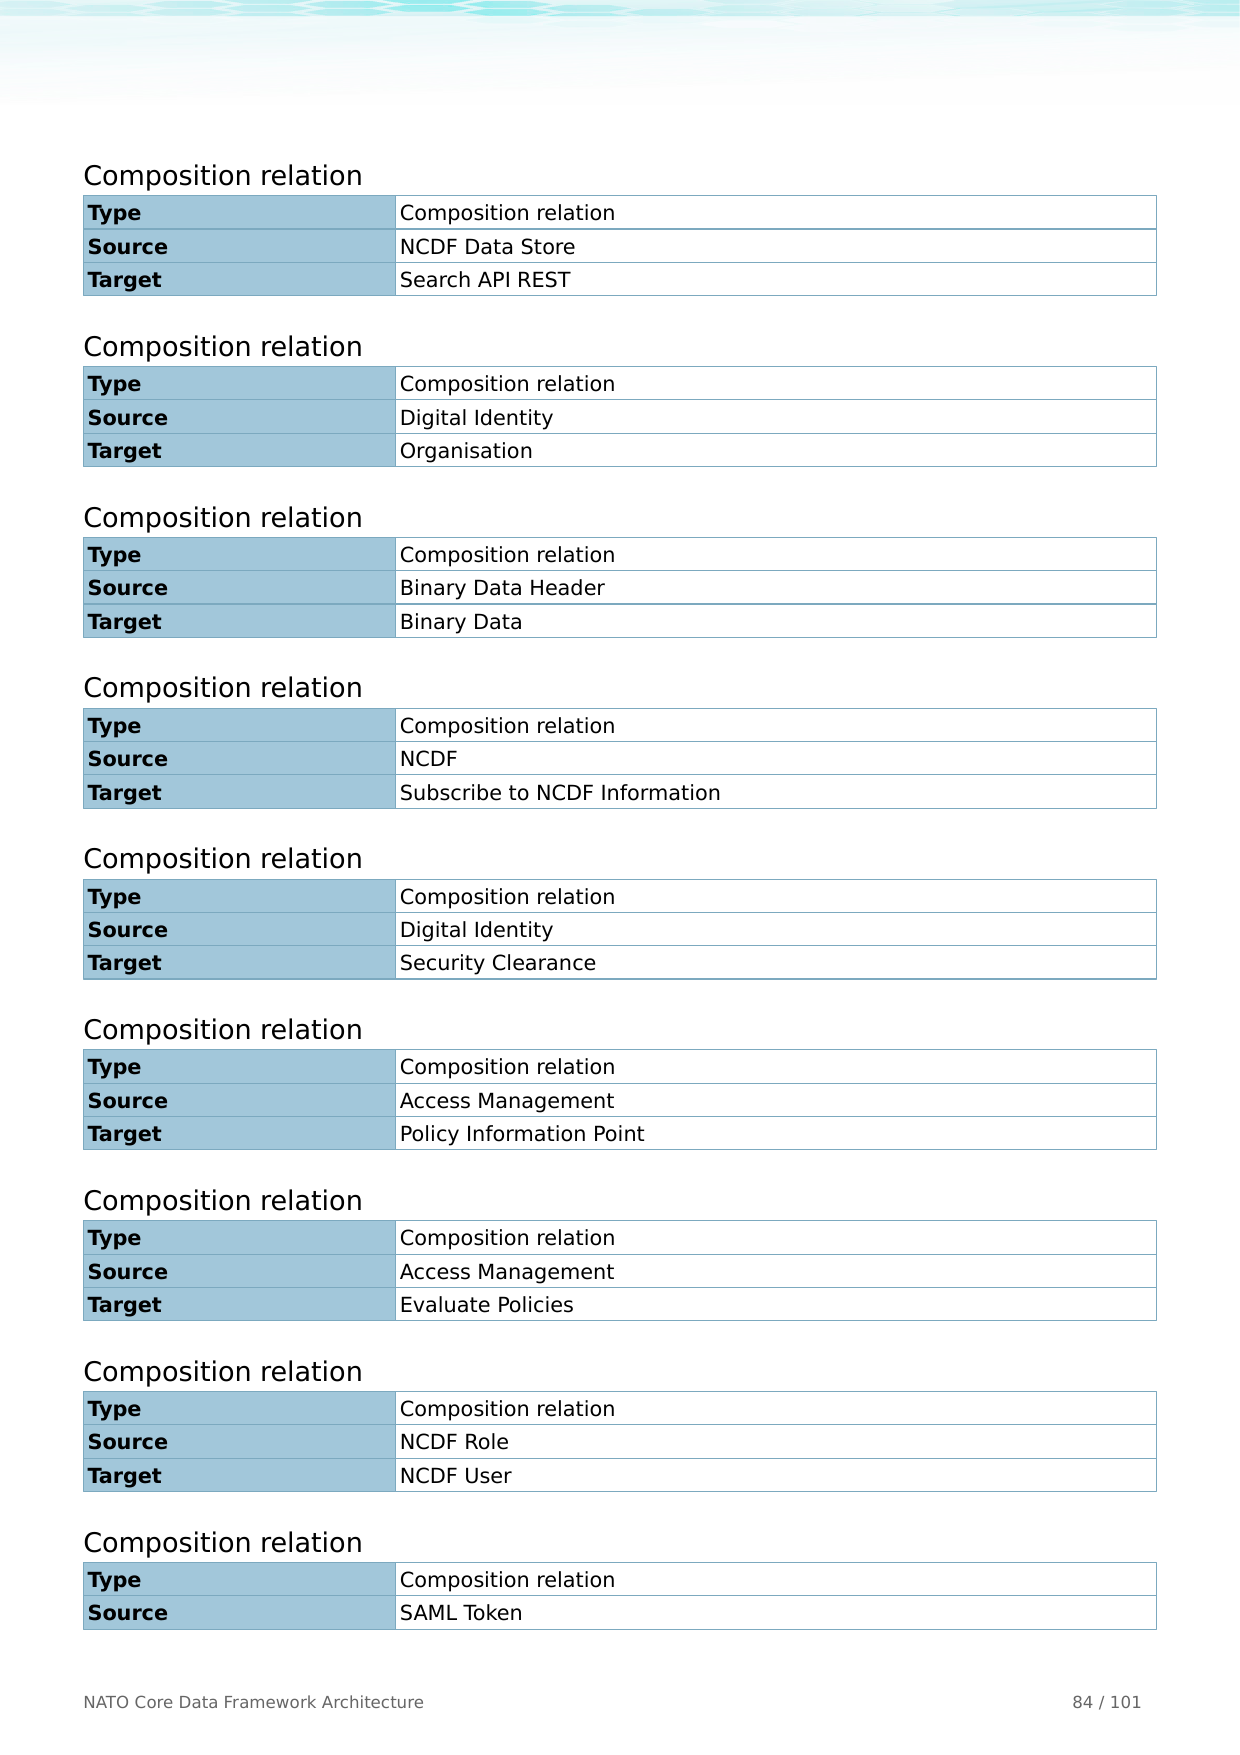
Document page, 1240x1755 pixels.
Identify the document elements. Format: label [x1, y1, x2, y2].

text_box [83, 366, 1157, 467]
text_box [83, 841, 1157, 875]
text_box [83, 1524, 1157, 1559]
text_box [83, 158, 1157, 192]
text_box [83, 670, 1157, 704]
text_box [83, 195, 1157, 296]
text_box [83, 1012, 1157, 1046]
text_box [83, 537, 1157, 638]
text_box [83, 1562, 1157, 1630]
text_box [83, 1649, 1157, 1755]
text_box [83, 329, 1157, 363]
picture [0, 0, 1240, 105]
text_box [83, 1391, 1157, 1492]
text_box [83, 1183, 1157, 1217]
text_box [83, 1354, 1157, 1388]
text_box [83, 708, 1157, 809]
text_box [83, 1049, 1157, 1150]
text_box [83, 1220, 1157, 1321]
text_box [83, 499, 1157, 534]
text_box [83, 879, 1157, 980]
